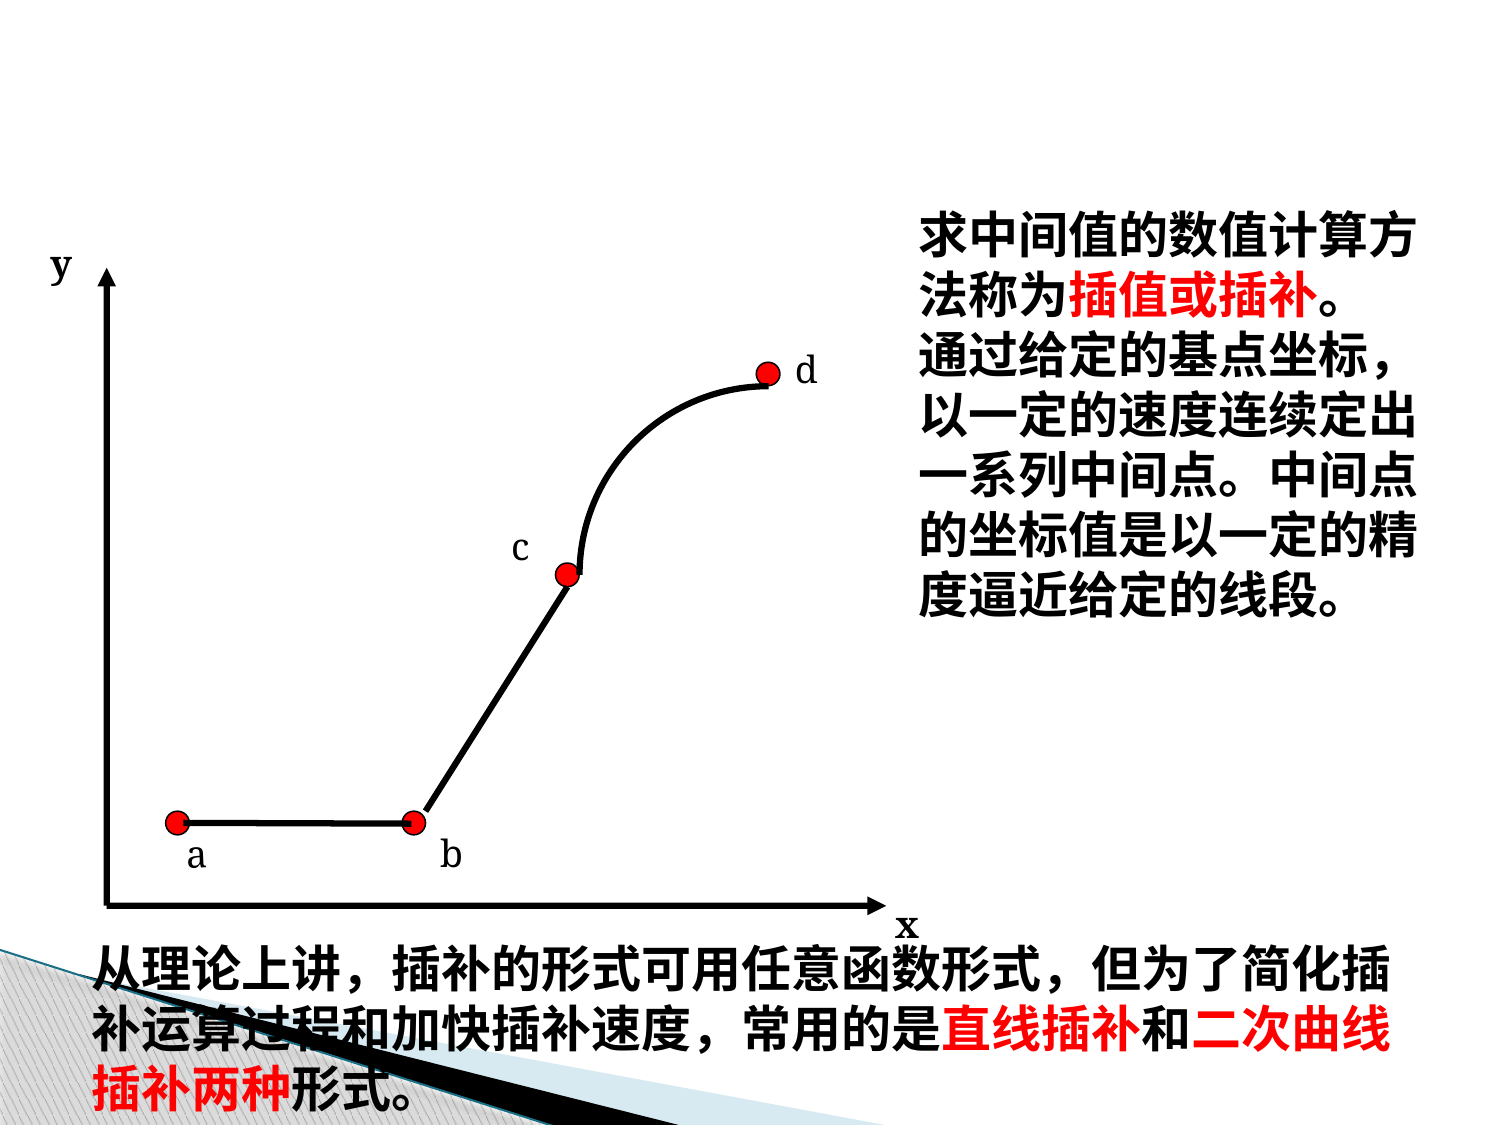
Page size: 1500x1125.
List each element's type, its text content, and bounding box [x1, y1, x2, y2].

text_box [106, 899, 880, 912]
text_box [165, 811, 190, 833]
text_box 从理论上讲，插补的形式可用任意函数形式，但为了简化插补运算过程和加快插补速度，常用的是直线插补和二次曲线插补两种形式。 [76, 930, 1424, 1125]
text_box d [779, 338, 839, 399]
text_box 求中间值的数值计算方法称为插值或插补。 通过给定的基点坐标，以一定的速度连续定出一系列中间点。中间点的坐标值是以一定的精度逼近给定的线段。 [903, 196, 1436, 632]
text_box [756, 362, 779, 386]
text_box b [425, 822, 485, 883]
text_box y [35, 232, 95, 292]
text_box [100, 267, 113, 905]
text_box c [496, 515, 556, 576]
text_box a [170, 821, 232, 884]
text_box [402, 811, 426, 835]
text_box [579, 386, 769, 575]
text_box x [880, 893, 934, 930]
text_box [555, 563, 580, 587]
